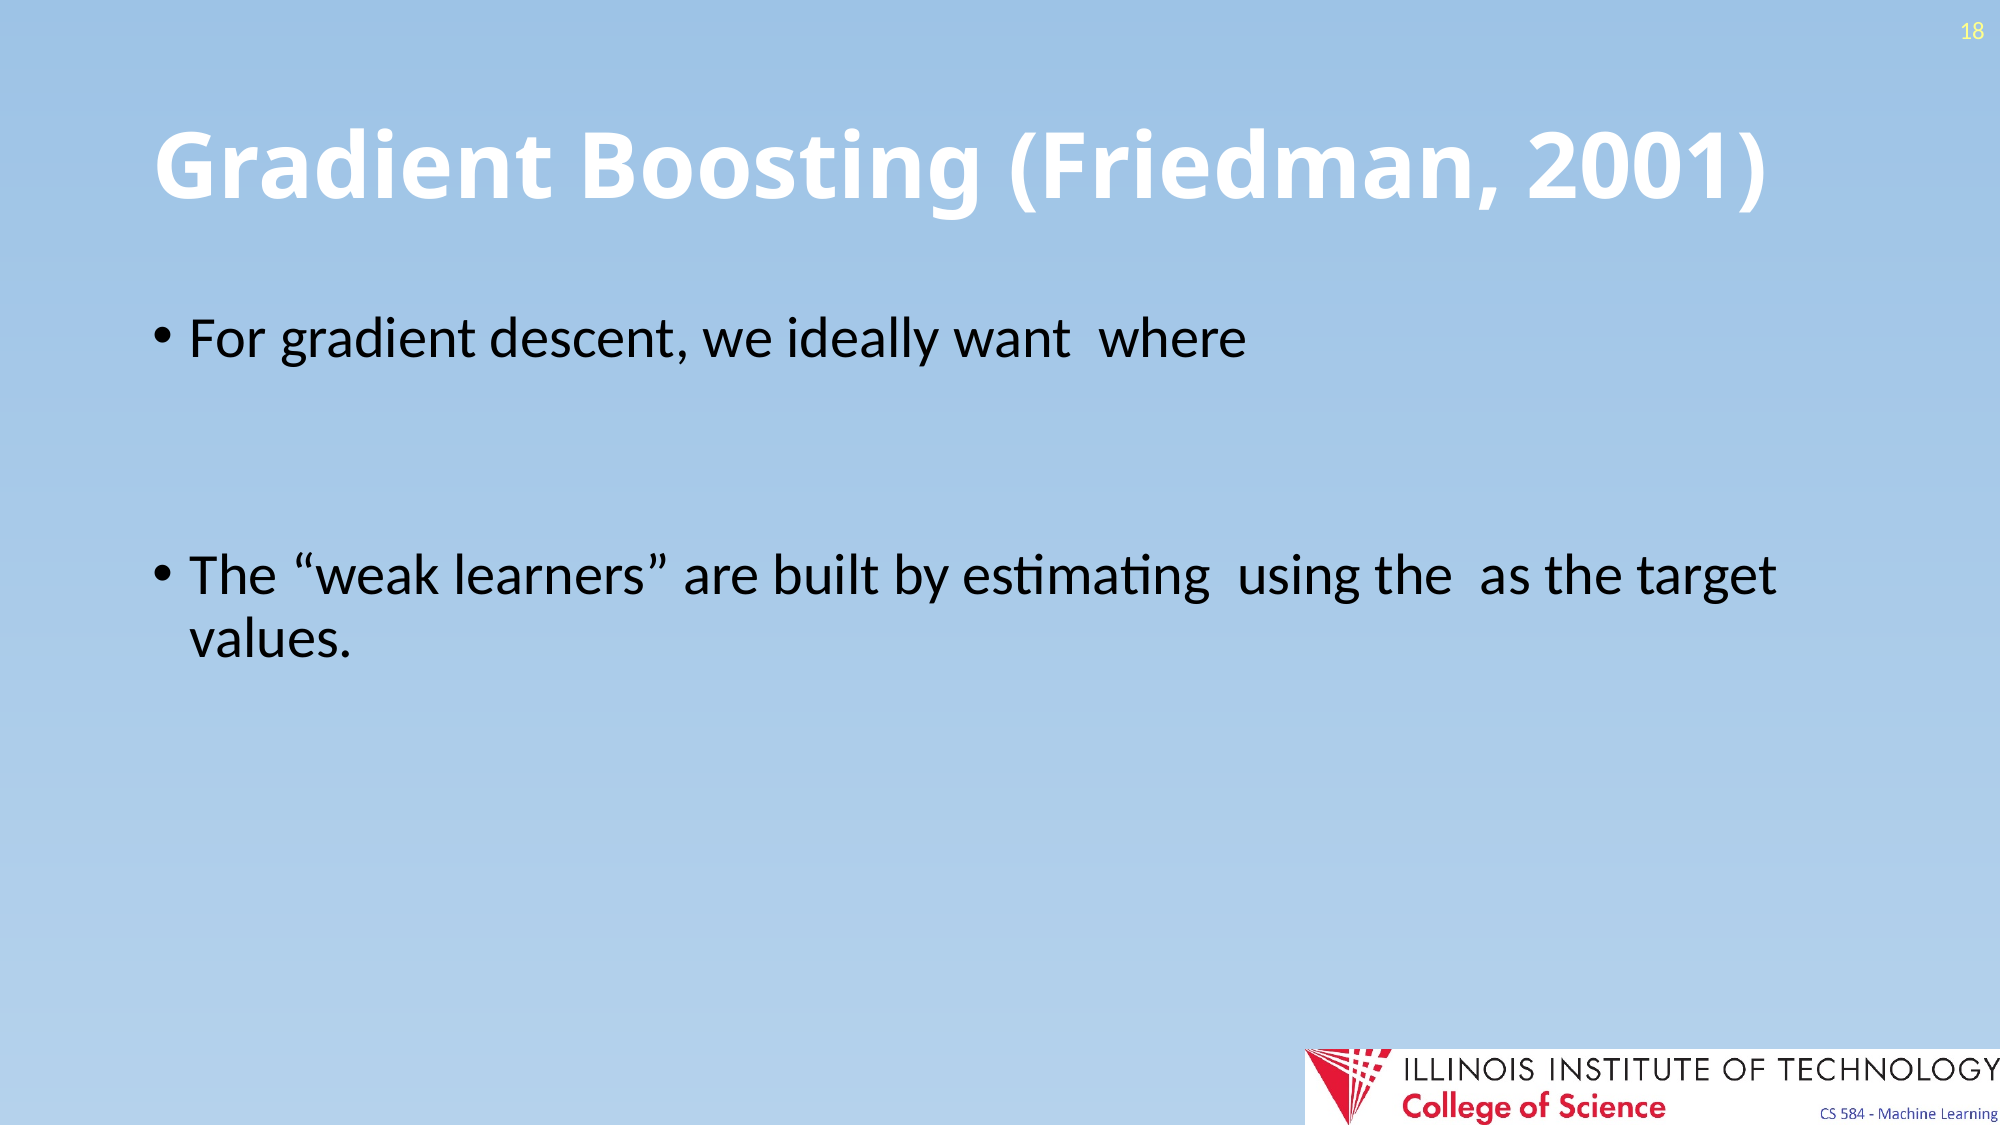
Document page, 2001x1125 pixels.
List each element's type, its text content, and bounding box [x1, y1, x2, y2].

title Gradient Boosting (Friedman, 2001) [137, 59, 1863, 278]
slide_number 18 [1550, 0, 2000, 60]
picture [1305, 1049, 2000, 1125]
